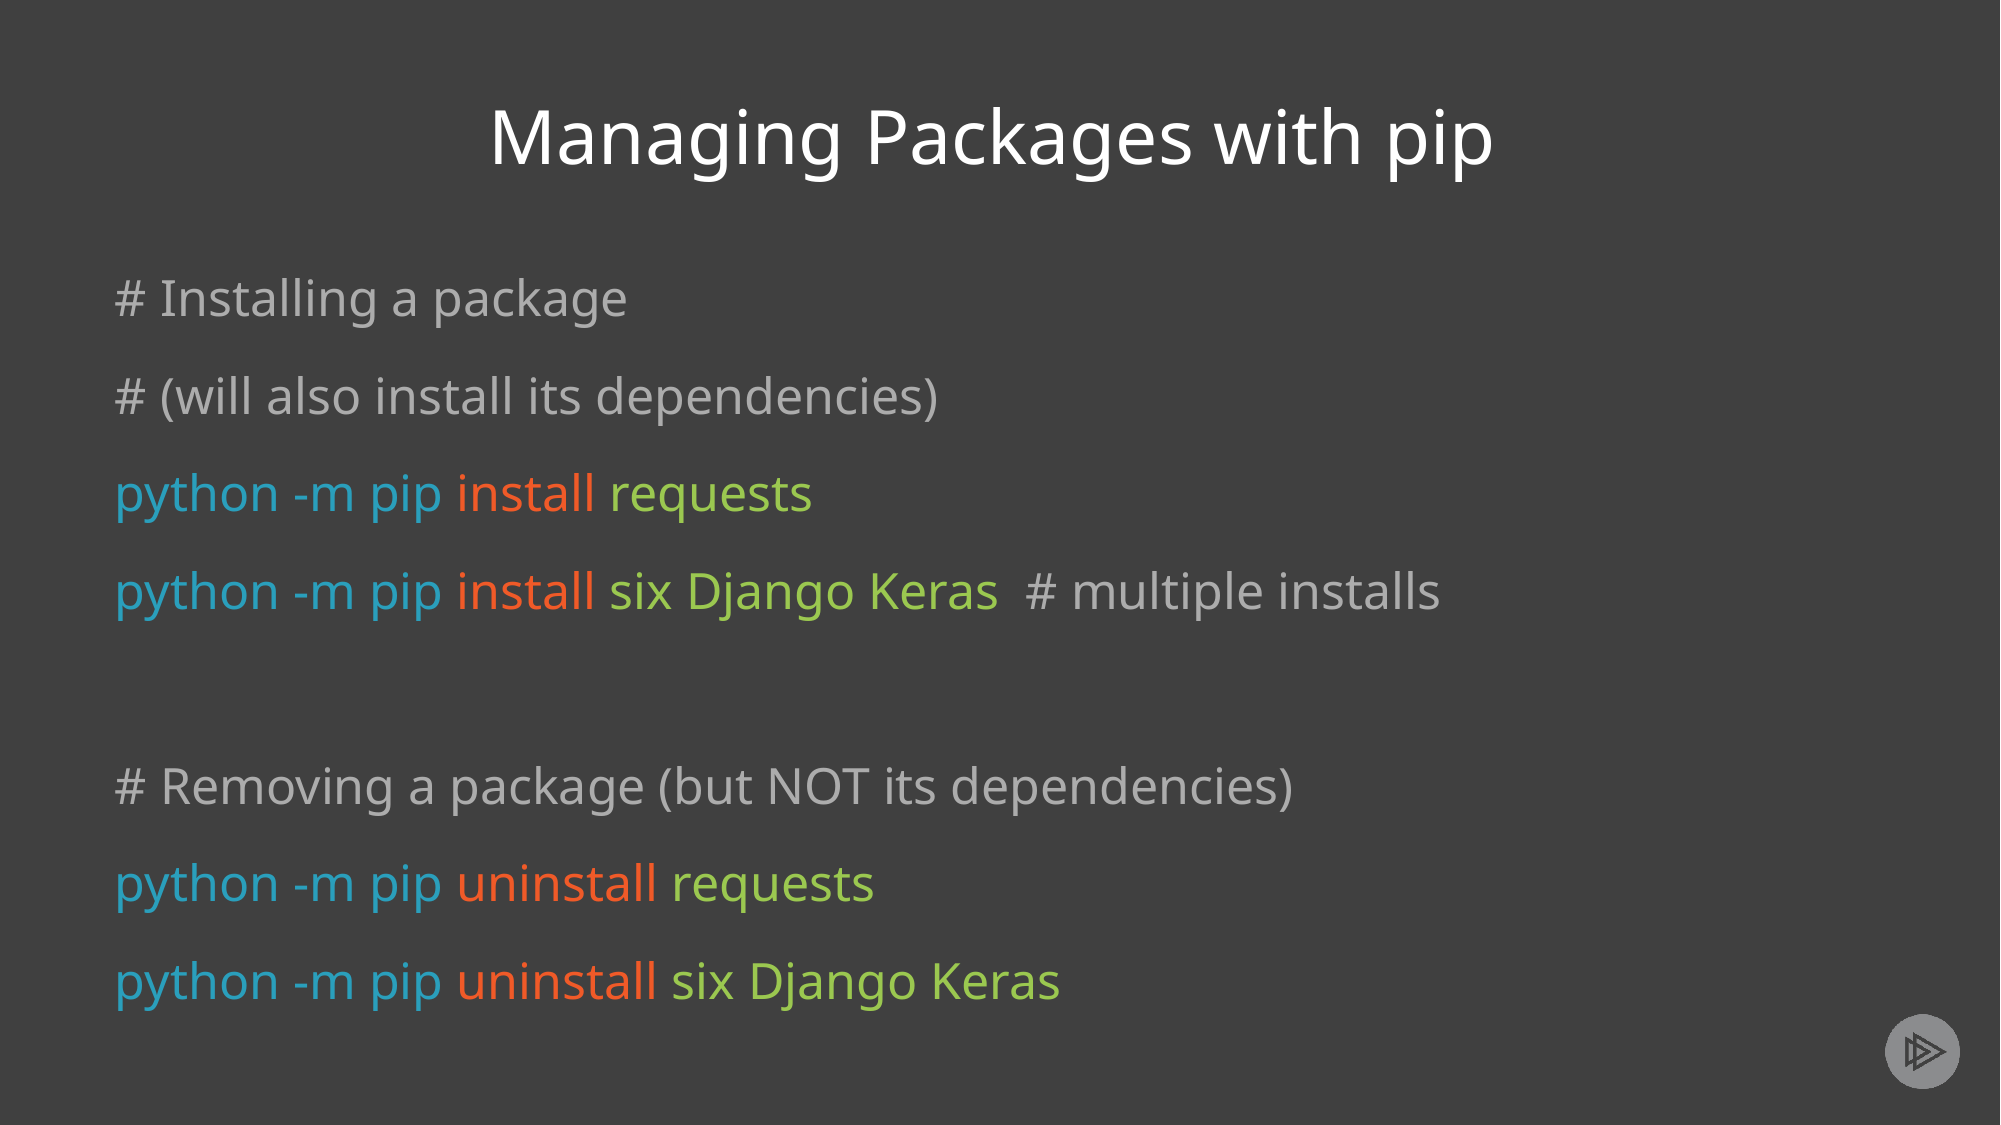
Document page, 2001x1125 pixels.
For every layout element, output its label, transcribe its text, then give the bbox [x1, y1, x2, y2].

list # Installing a package # (will also install its dependencies) python -m pip install requests python -m pip install six Django Keras # multiple installs # Removing a package (but NOT its dependencies) python -m pip uninstall requests python -m pip uninstall six Django Keras [115, 230, 1884, 1046]
title Managing Packages with pip [115, 96, 1885, 169]
